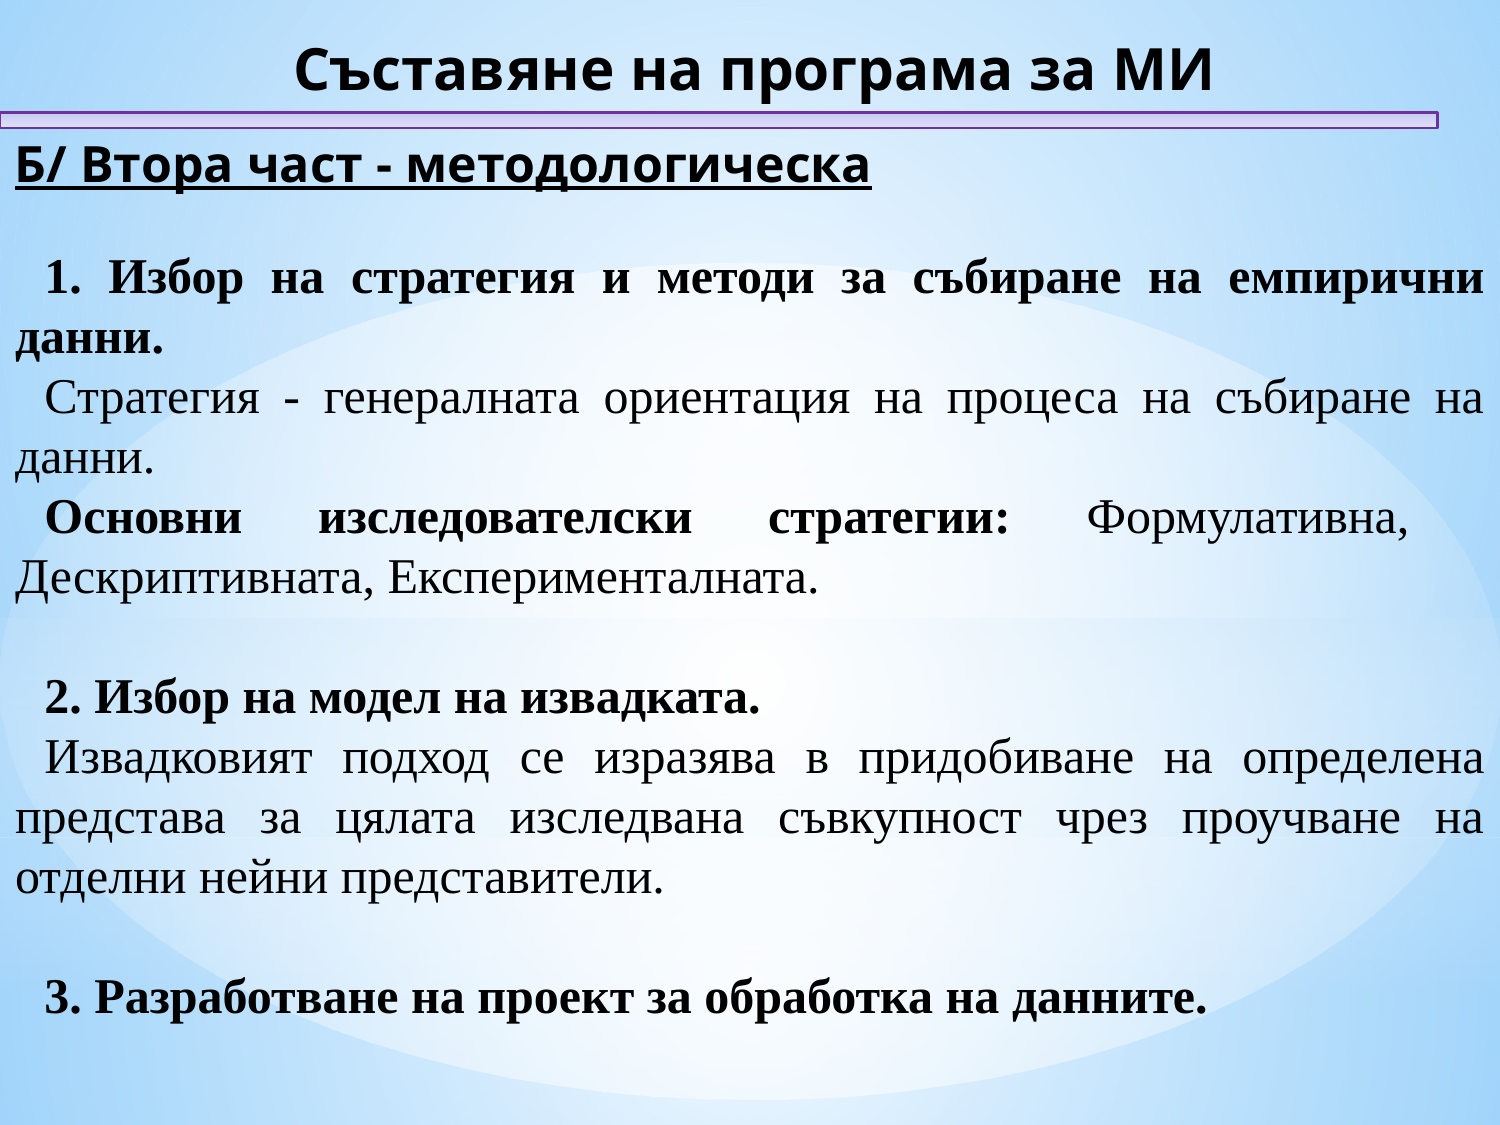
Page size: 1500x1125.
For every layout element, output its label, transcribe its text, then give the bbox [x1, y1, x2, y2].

text_box 1. Избор на стратегия и методи за събиране на емпирични данни. Стратегия - генералната ориентация на процеса на събиране на данни. Основни изследователски стратегии: Формулативна, Дескриптивната, Експерименталната. 2. Избор на модел на извадката. Извадковият подход се изразява в придобиване на определена представа за цялата изследвана съвкупност чрез проучване на отделни нейни представители. 3. Разработване на проект за обработка на данните. [0, 235, 1500, 1091]
text_box Съставяне на програма за МИ [37, 75, 1471, 110]
text_box Б/ Втора част - методологическа [0, 124, 1500, 200]
text_box [0, 0, 1500, 75]
text_box [0, 111, 1439, 124]
